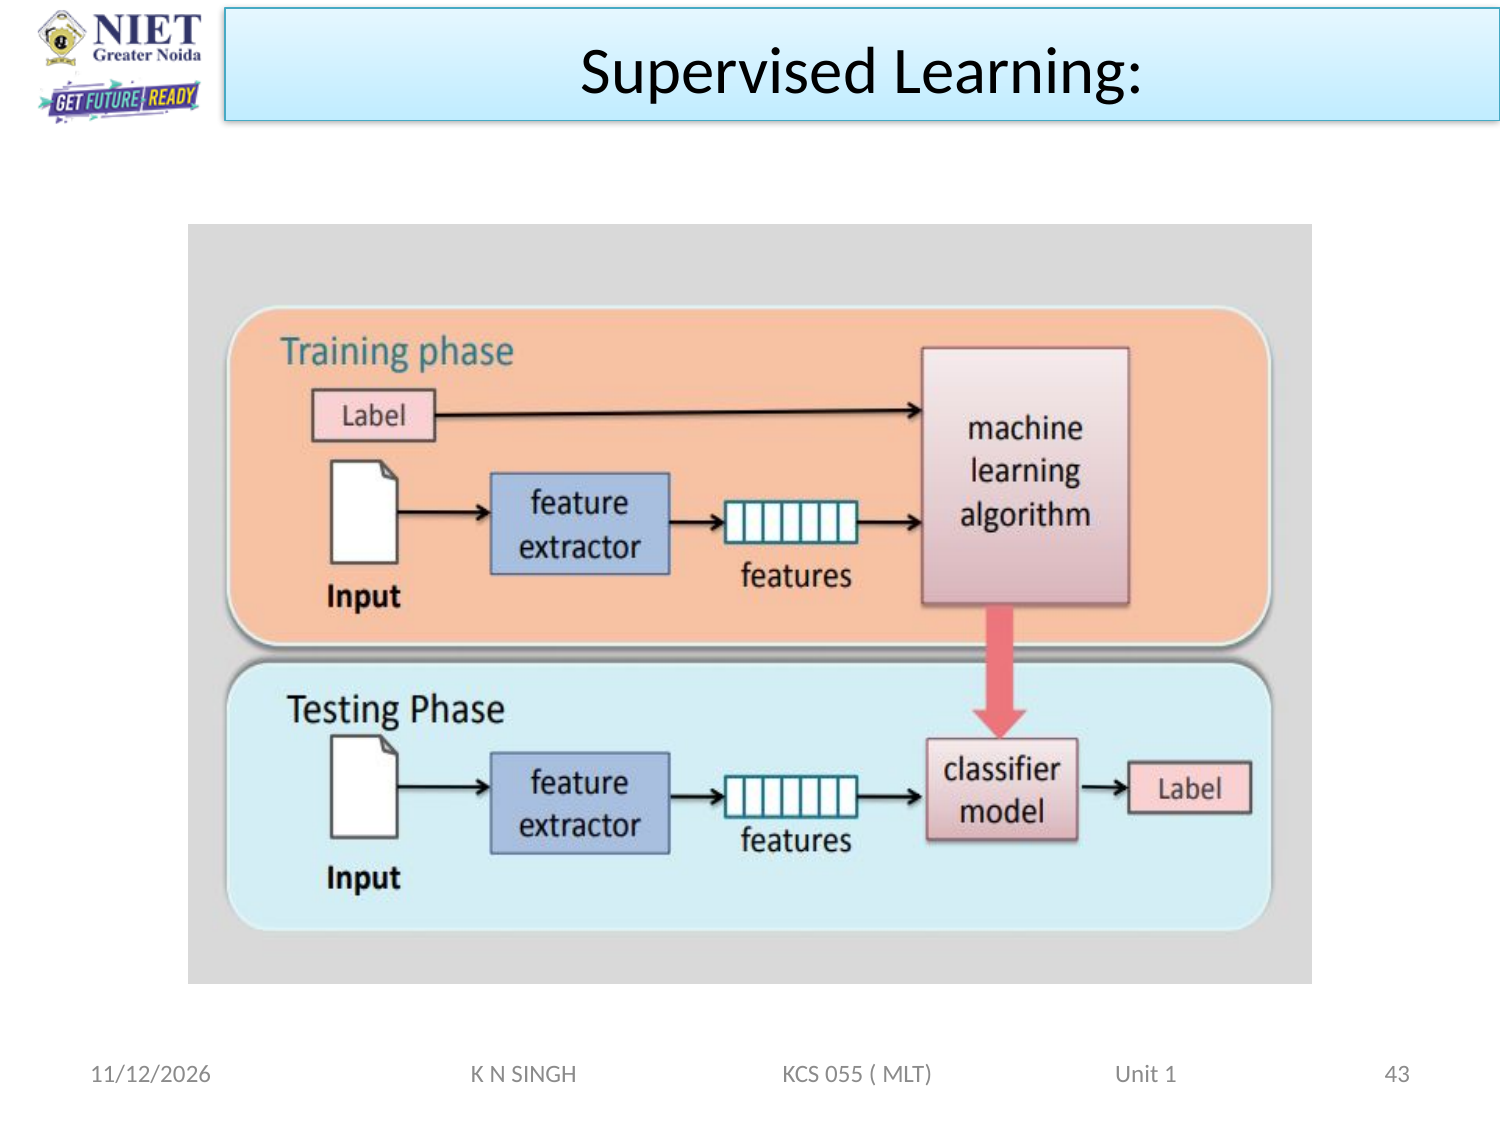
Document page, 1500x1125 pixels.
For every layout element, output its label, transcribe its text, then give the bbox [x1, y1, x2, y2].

text_box Supervised Learning: [241, 7, 1500, 121]
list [187, 224, 1312, 984]
picture [0, 0, 238, 135]
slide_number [75, 1042, 412, 1103]
slide_number 43 [1074, 1042, 1425, 1103]
footer K N SINGH KCS 055 ( MLT) Unit 1 [412, 1042, 1074, 1103]
